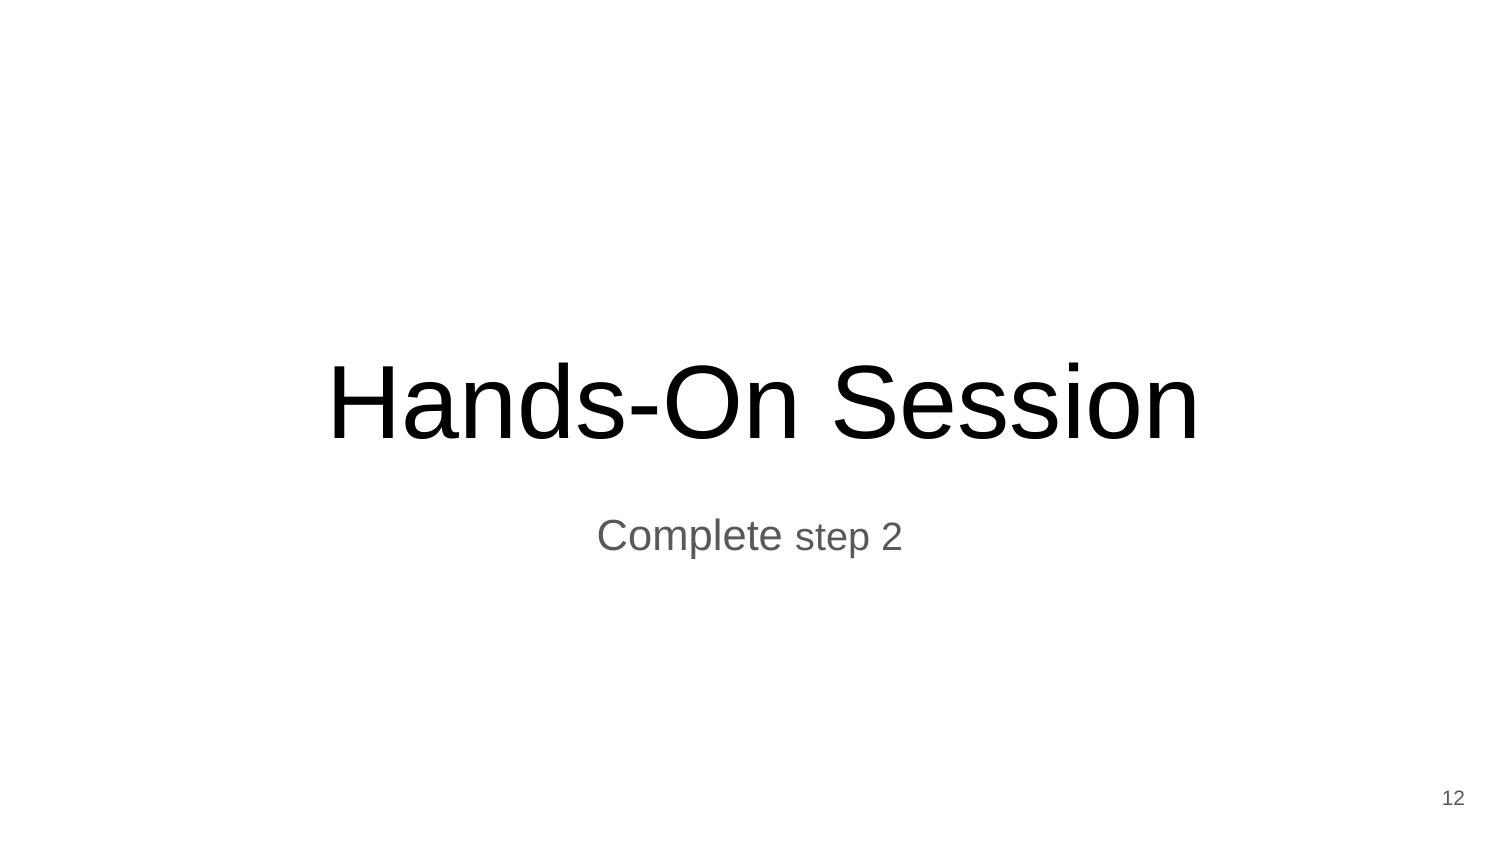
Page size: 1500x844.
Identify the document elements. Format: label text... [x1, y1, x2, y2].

slide_number ‹#› [1389, 764, 1480, 830]
subtitle Complete step 2 [0, 483, 1500, 575]
